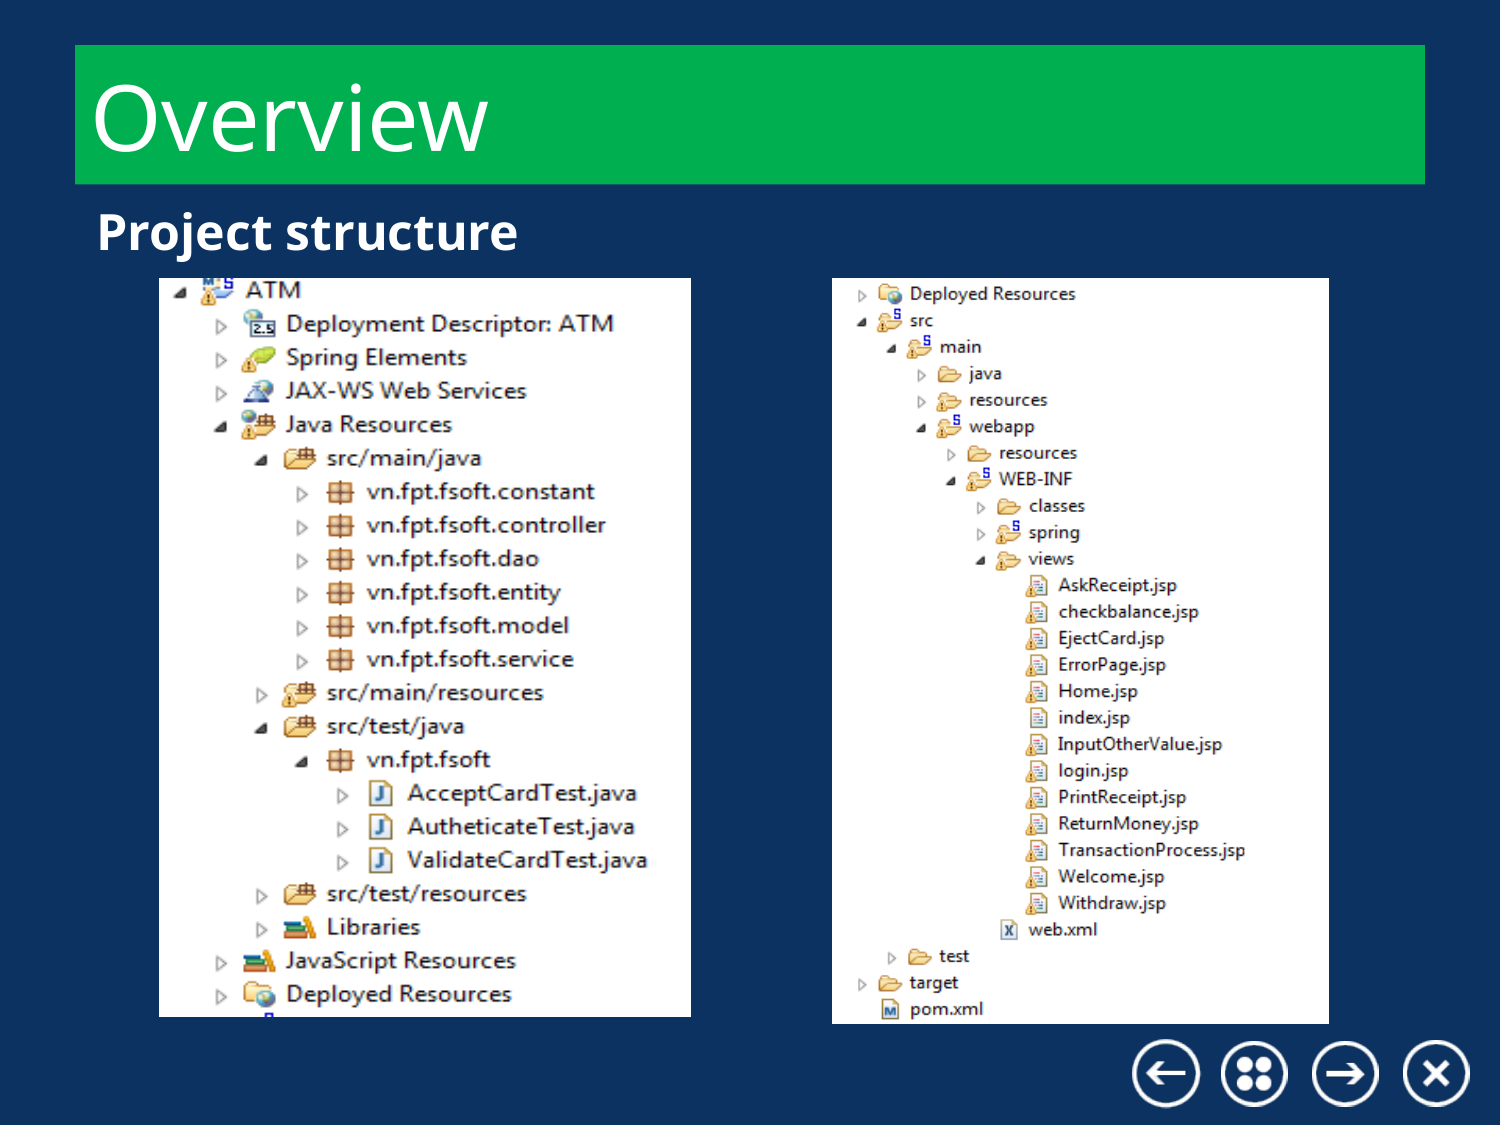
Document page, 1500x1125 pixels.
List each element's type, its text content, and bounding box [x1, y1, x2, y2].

picture [159, 278, 692, 1018]
picture [1132, 1039, 1202, 1109]
picture [1312, 1041, 1379, 1107]
title Overview [75, 45, 1425, 185]
text_box Project structure [81, 192, 833, 268]
picture [1403, 1040, 1470, 1107]
picture [832, 278, 1330, 1024]
picture [1221, 1041, 1288, 1107]
